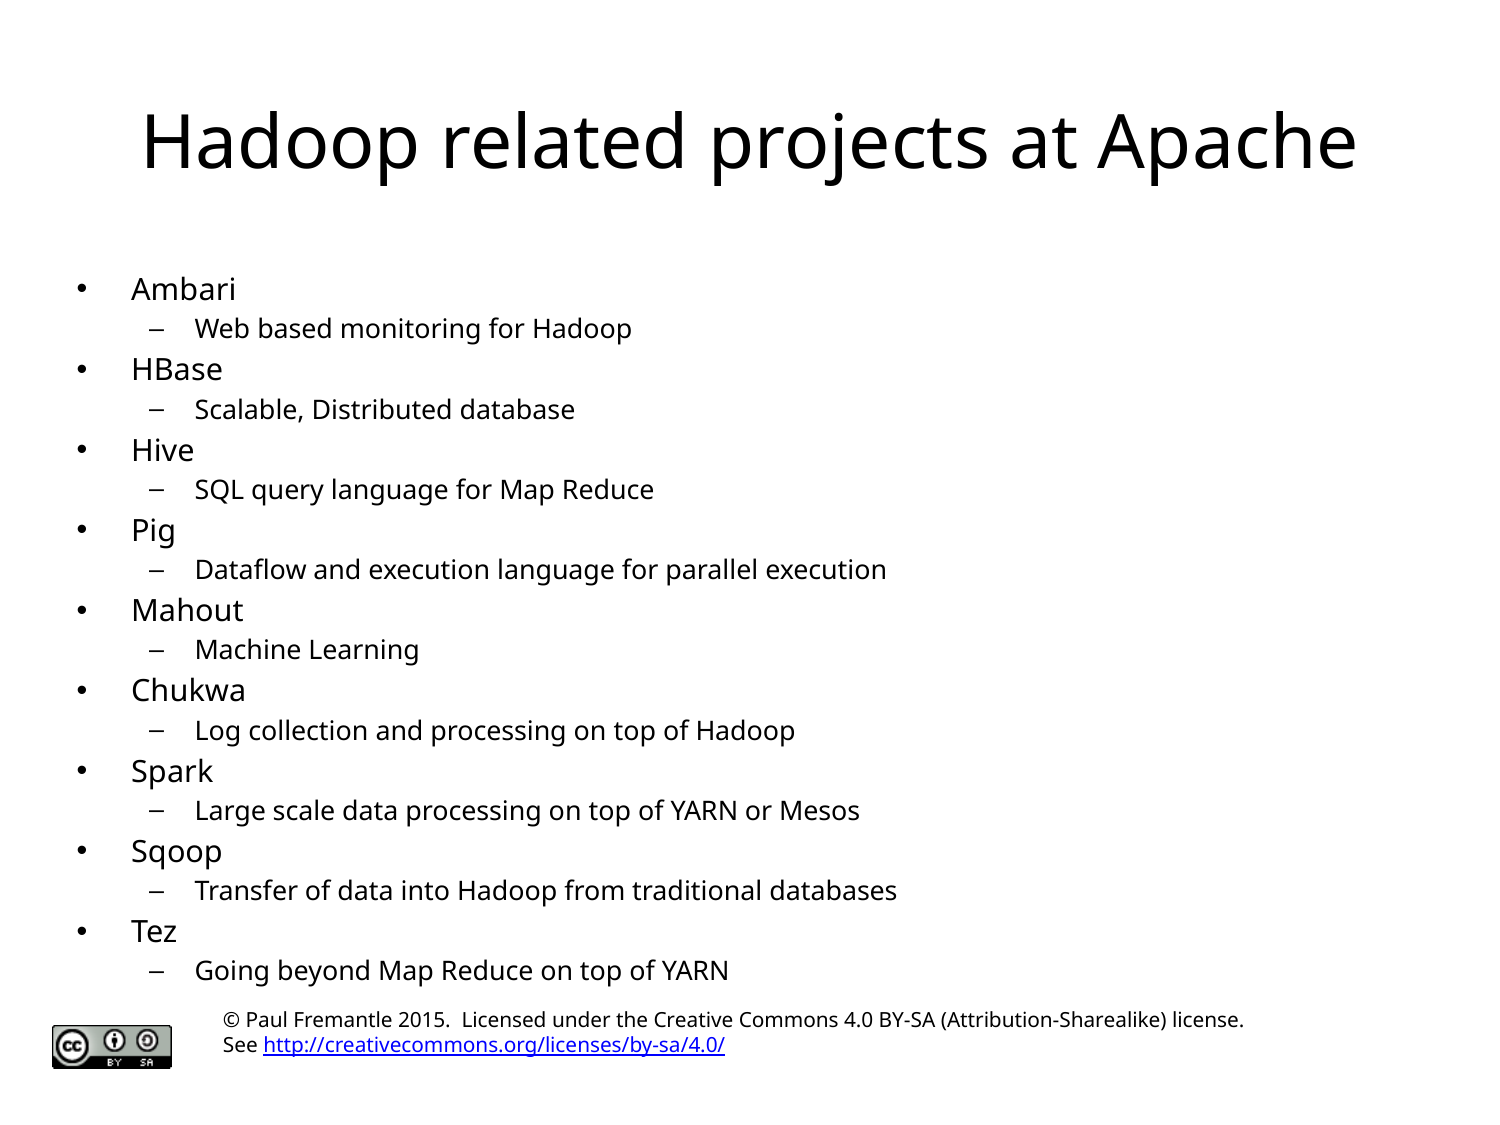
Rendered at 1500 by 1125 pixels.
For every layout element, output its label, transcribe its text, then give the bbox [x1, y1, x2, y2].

picture [52, 1025, 172, 1069]
title Hadoop related projects at Apache [75, 45, 1425, 233]
list Ambari Web based monitoring for Hadoop HBase Scalable, Distributed database Hive SQL query language for Map Reduce Pig Dataflow and execution language for parallel execution Mahout Machine Learning Chukwa Log collection and processing on top of Hadoop Spark Large scale data processing on top of YARN or Mesos Sqoop Transfer of data into Hadoop from traditional databases Tez Going beyond Map Reduce on top of YARN [61, 262, 1412, 1005]
